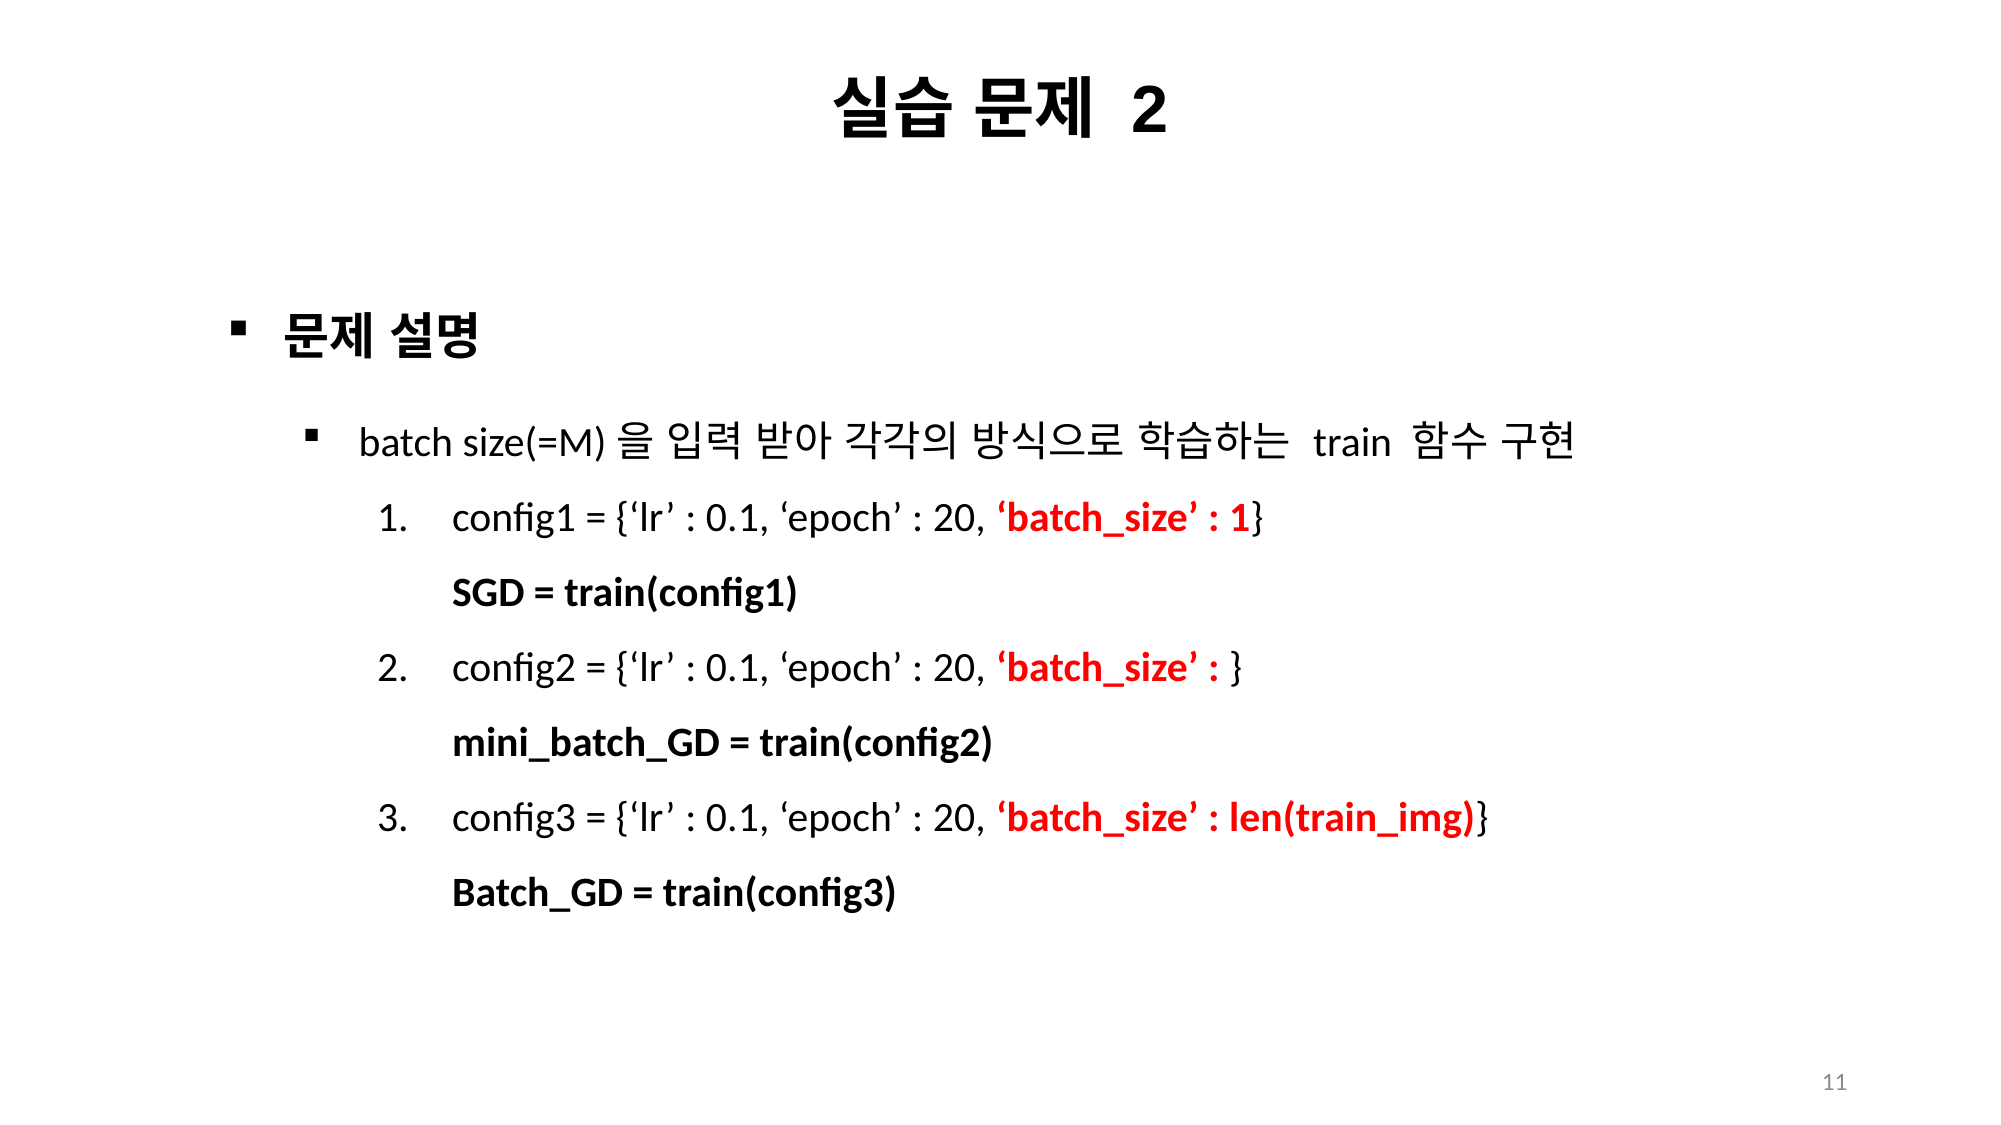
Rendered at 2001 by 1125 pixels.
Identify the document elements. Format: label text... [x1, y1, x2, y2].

title 실습 문제 2 [137, 45, 1863, 177]
slide_number 11 [1412, 1050, 1863, 1111]
